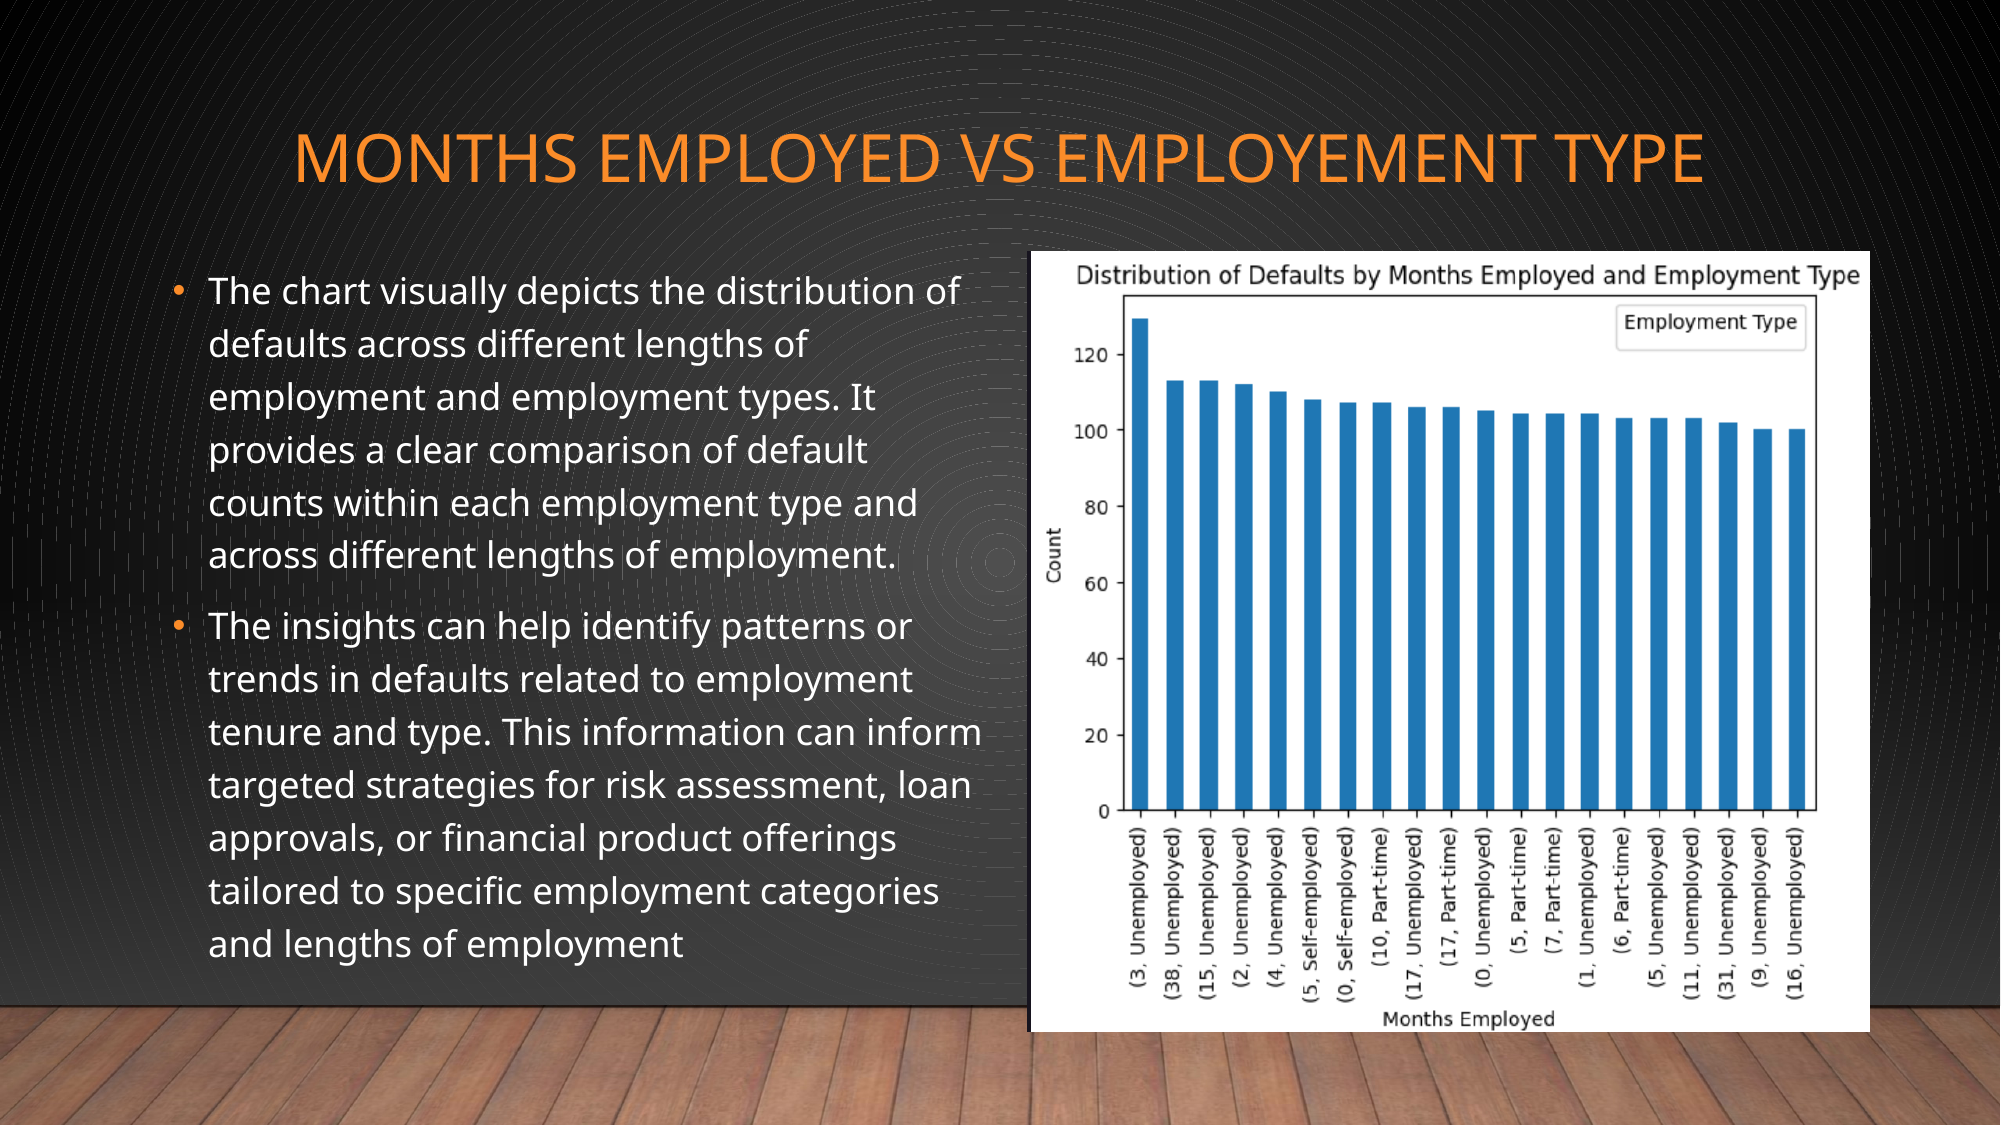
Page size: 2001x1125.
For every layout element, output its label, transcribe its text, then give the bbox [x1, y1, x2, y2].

list The chart visually depicts the distribution of defaults across different lengths of employment and employment types. It provides a clear comparison of default counts within each employment type and across different lengths of employment. The insights can help identify patterns or trends in defaults related to employment tenure and type. This information can inform targeted strategies for risk assessment, loan approvals, or financial product offerings tailored to specific employment categories and lengths of employment [157, 251, 1000, 1019]
picture [0, 251, 2000, 1125]
title Months employed vs employement type [238, 71, 1763, 252]
